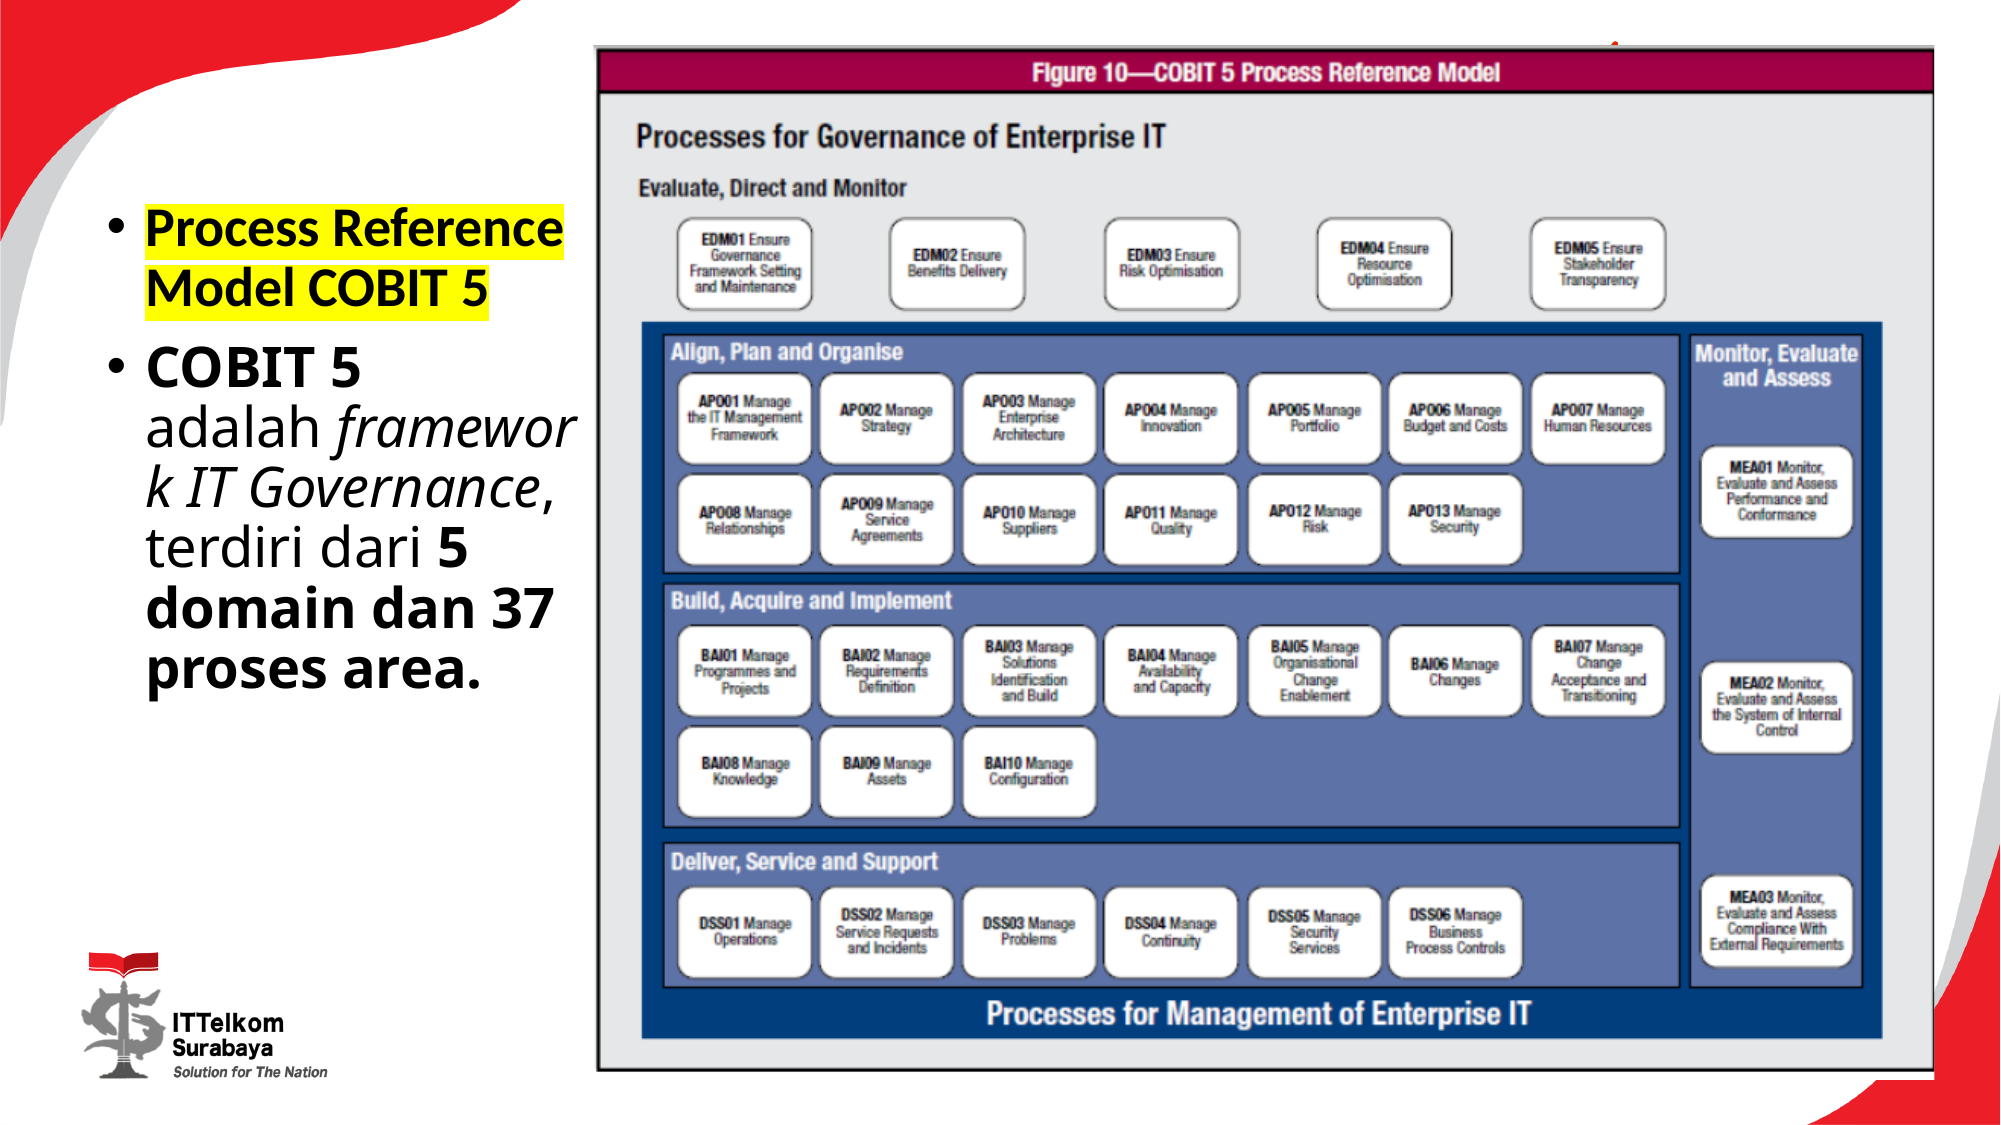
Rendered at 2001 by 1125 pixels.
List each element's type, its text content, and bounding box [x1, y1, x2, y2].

list Process Reference Model COBIT 5 COBIT 5 adalah framework IT Governance, terdiri dari 5 domain dan 37 proses area. [91, 190, 593, 724]
picture [0, 0, 2001, 1125]
